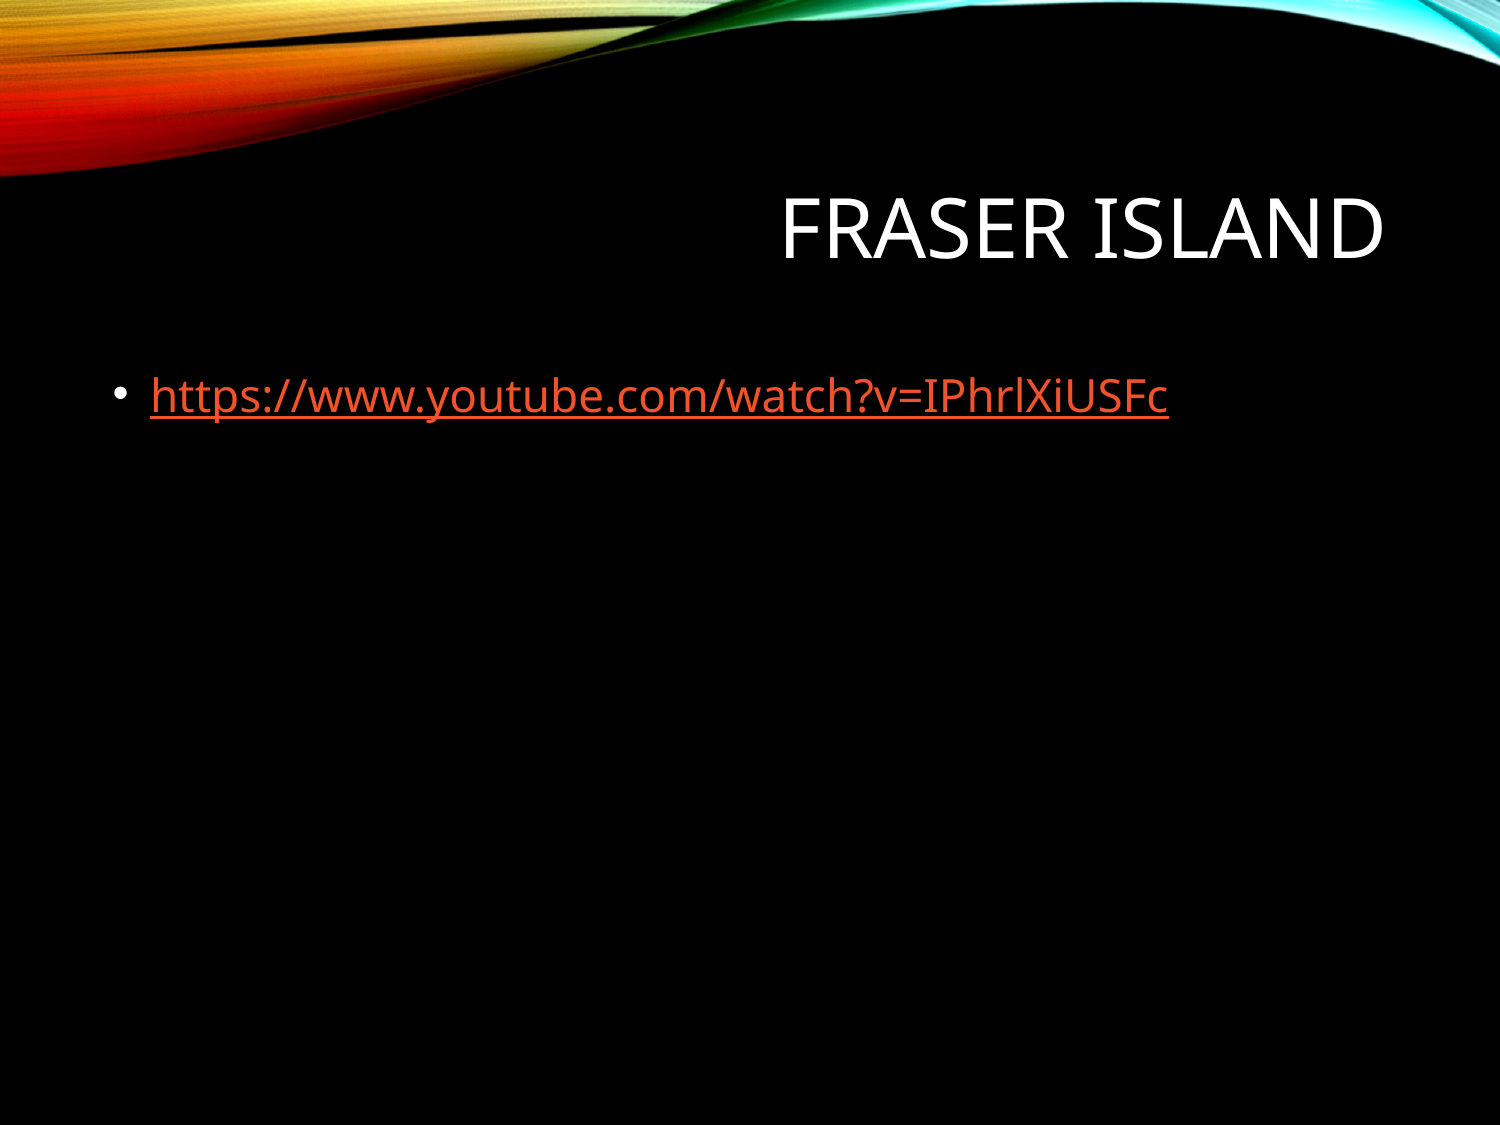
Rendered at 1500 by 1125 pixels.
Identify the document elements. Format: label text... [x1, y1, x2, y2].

title Fraser island [356, 125, 1403, 338]
list https://www.youtube.com/watch?v=IPhrlXiUSFc [97, 360, 1403, 1028]
picture [0, 0, 1500, 178]
